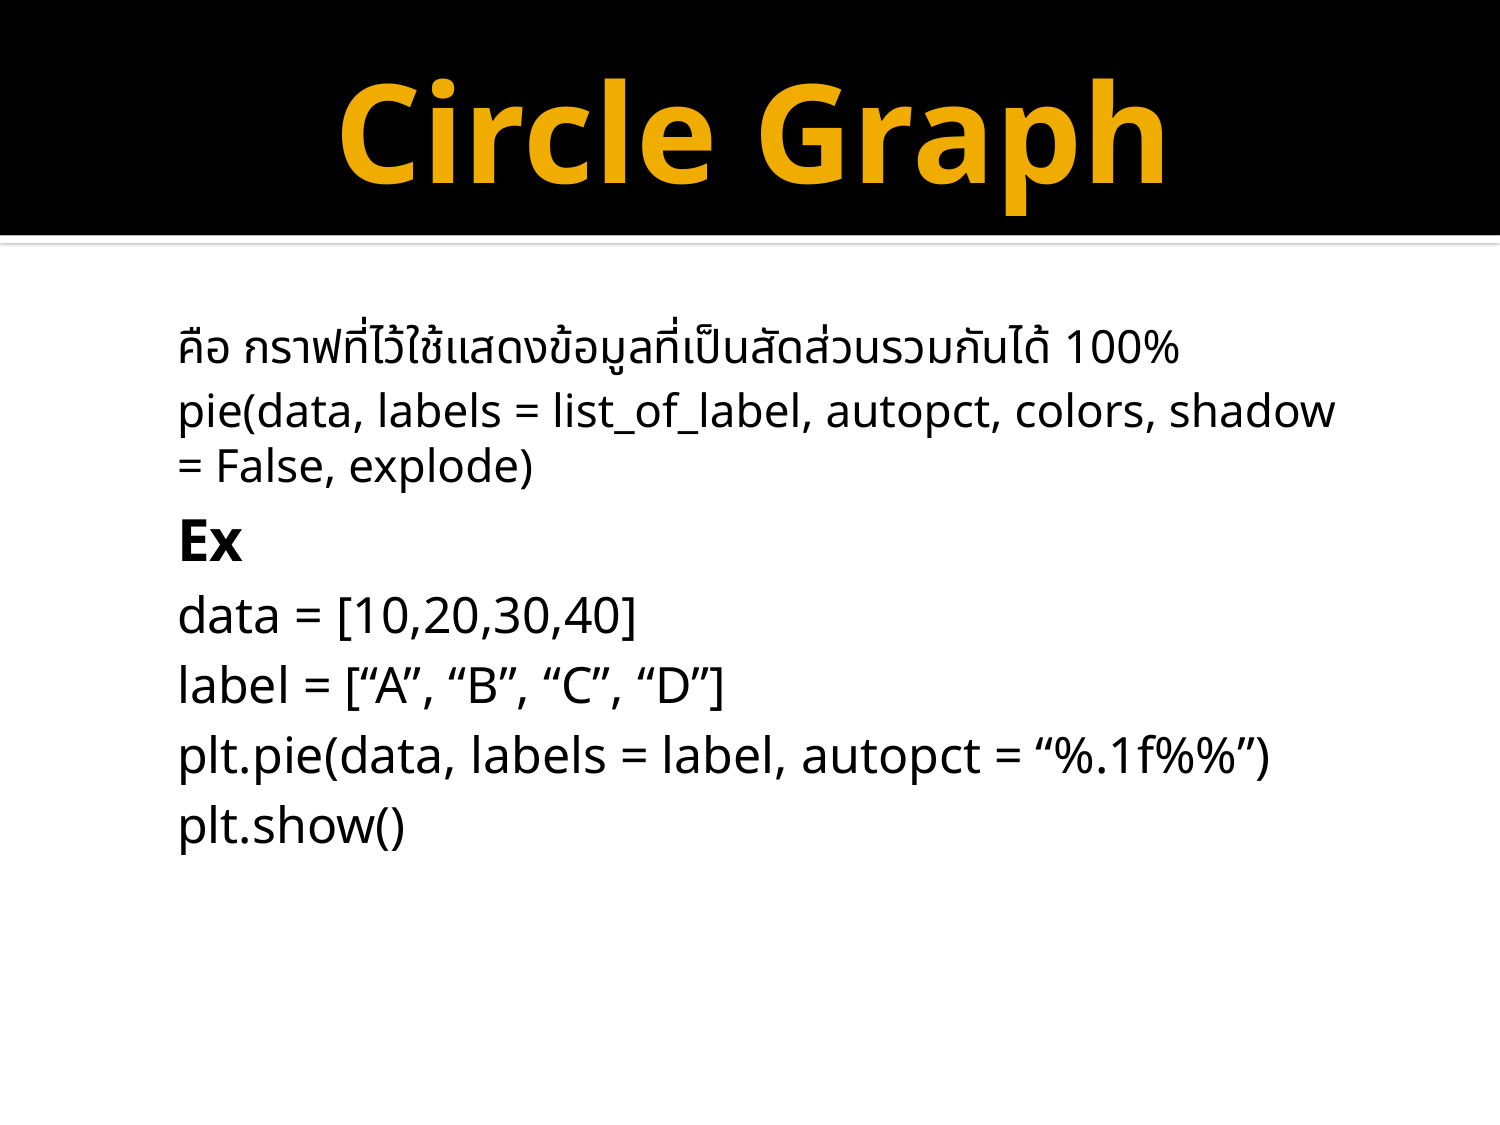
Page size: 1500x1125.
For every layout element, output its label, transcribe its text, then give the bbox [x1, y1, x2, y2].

list คือ กราฟที่ไว้ใช้แสดงข้อมูลที่เป็นสัดส่วนรวมกันได้ 100% pie(data, labels = list_of_label, autopct, colors, shadow = False, explode) Ex data = [10,20,30,40] label = [“A”, “B”, “C”, “D”] plt.pie(data, labels = label, autopct = “%.1f%%”) plt.show() [135, 302, 1388, 1024]
title Circle Graph [75, 25, 1425, 231]
